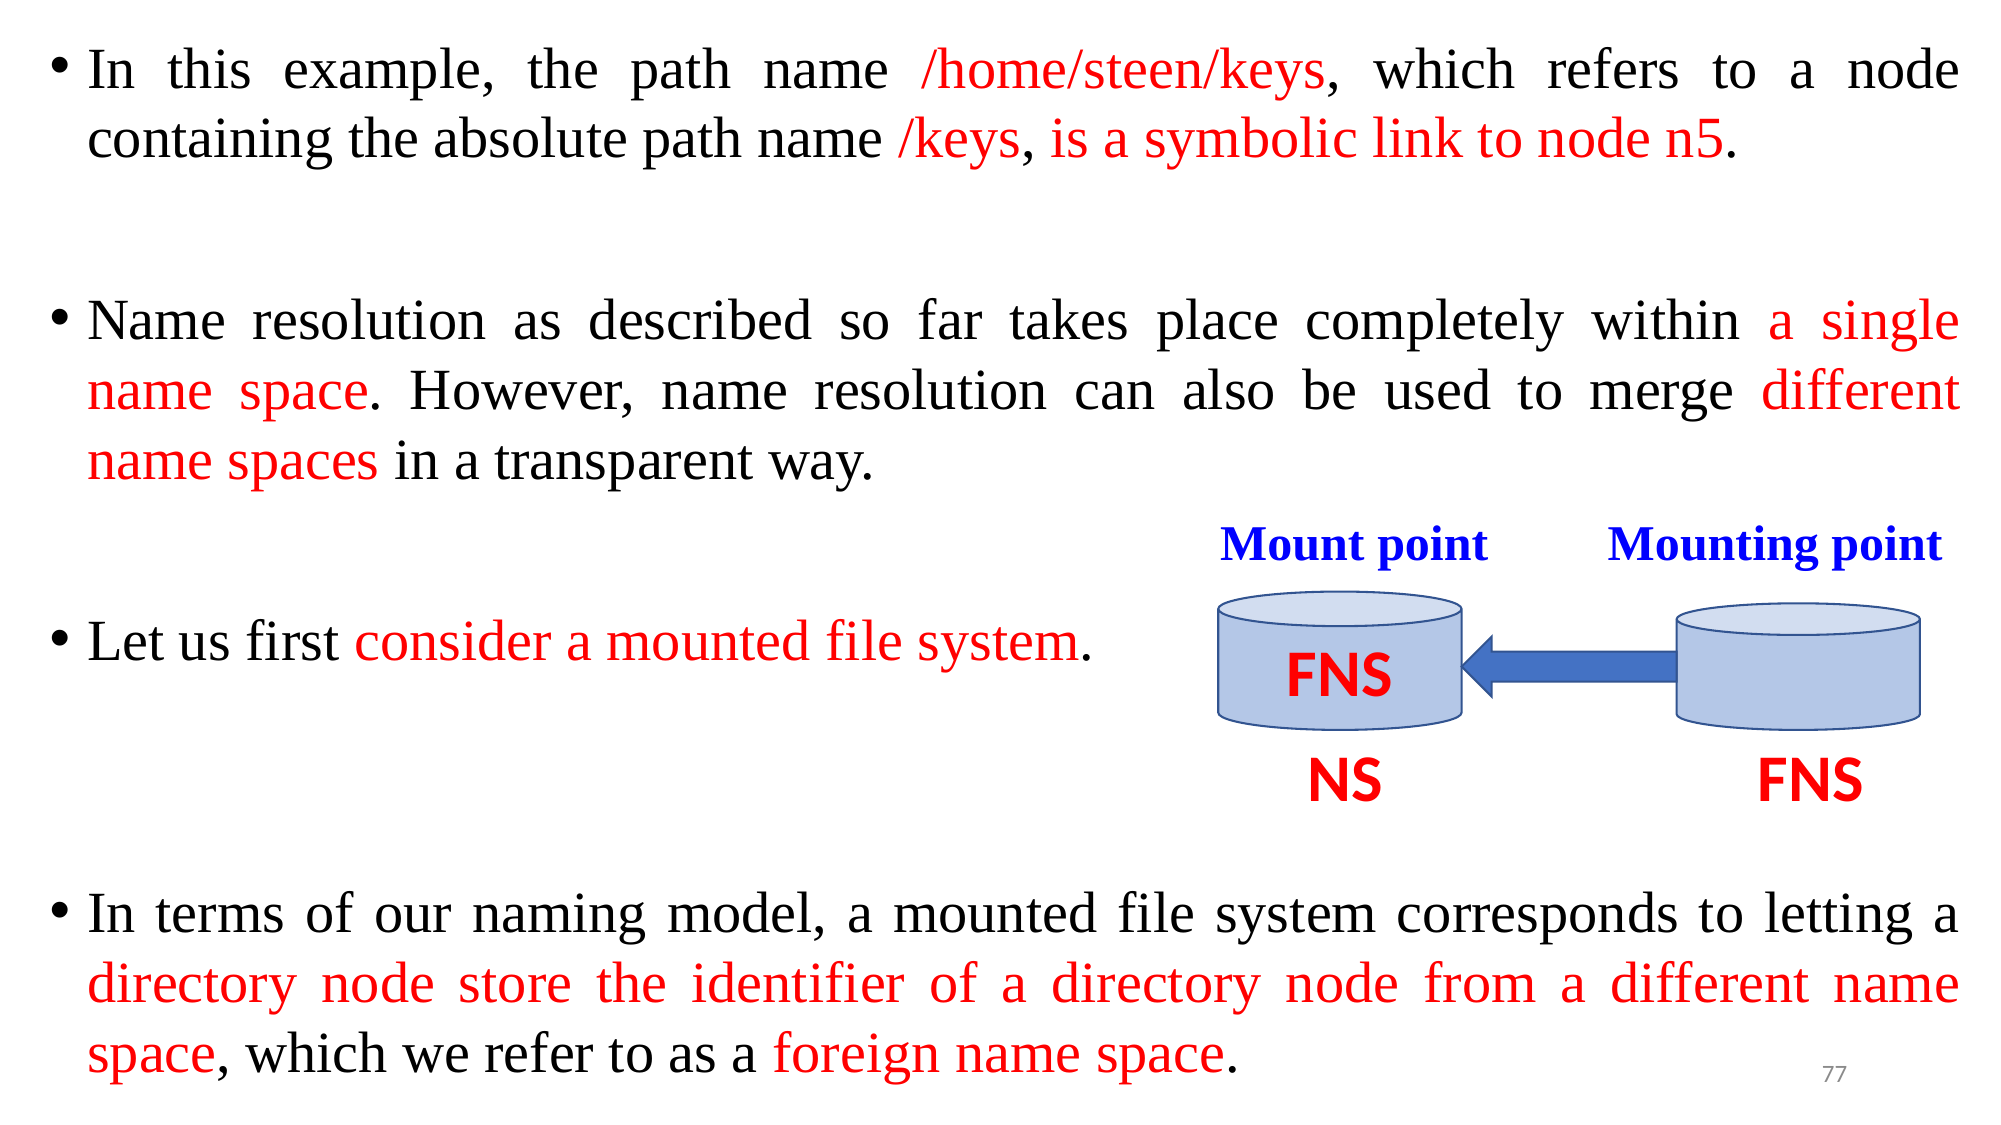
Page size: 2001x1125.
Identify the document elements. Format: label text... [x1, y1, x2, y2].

text_box FNS [1217, 590, 1463, 730]
text_box Mount point Mounting point [1205, 503, 1966, 579]
text_box [1460, 634, 1678, 700]
text_box NS FNS [1293, 727, 1882, 822]
slide_number 77 [1412, 1042, 1863, 1103]
text_box [1675, 602, 1921, 727]
list In this example, the path name /home/steen/keys, which refers to a node containing the absolute path name /keys, is a symbolic link to node n5. Name resolution as described so far takes place completely within a single name space. However, name resolution can also be used to merge different name spaces in a transparent way. Let us first consider a mounted file system. In terms of our naming model, a mounted file system corresponds to letting a directory node store the identifier of a directory node from a different name space, which we refer to as a foreign name space. [34, 22, 1976, 1103]
